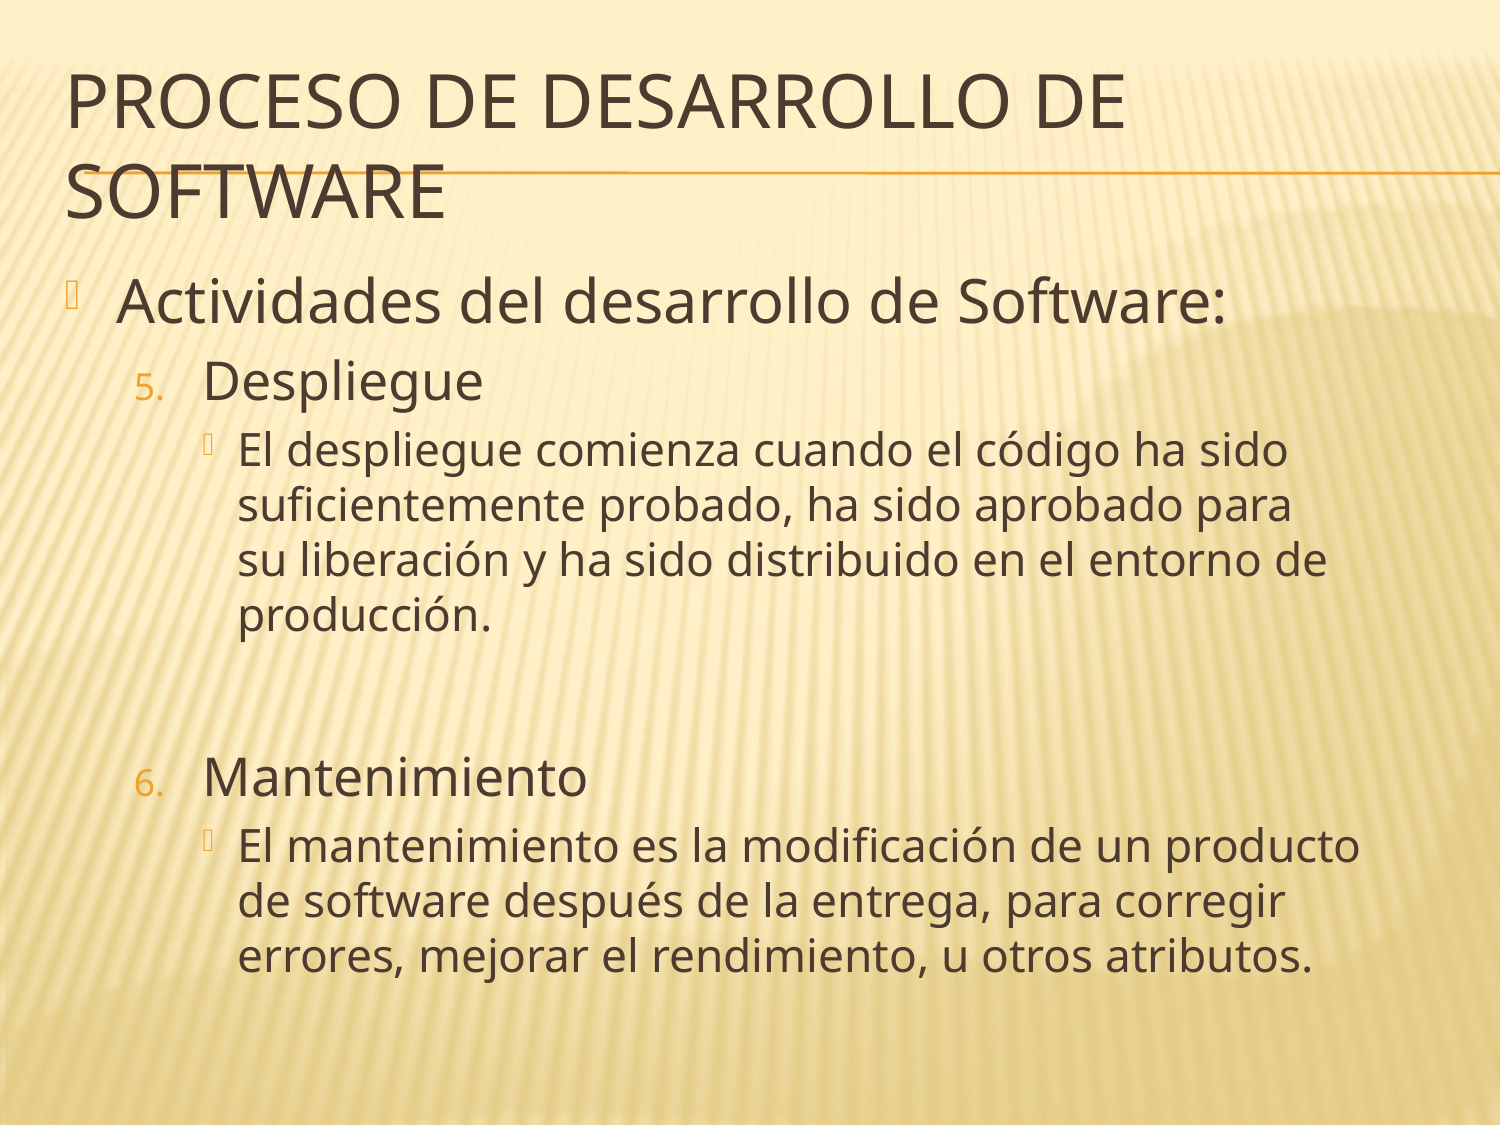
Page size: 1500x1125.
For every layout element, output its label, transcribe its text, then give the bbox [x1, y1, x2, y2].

title Proceso de desarrollo de Software [50, 75, 1475, 213]
list Actividades del desarrollo de Software: Despliegue El despliegue comienza cuando el código ha sido suficientemente probado, ha sido aprobado para su liberación y ha sido distribuido en el entorno de producción. Mantenimiento El mantenimiento es la modificación de un producto de software después de la entrega, para corregir errores, mejorar el rendimiento, u otros atributos. [50, 254, 1475, 998]
